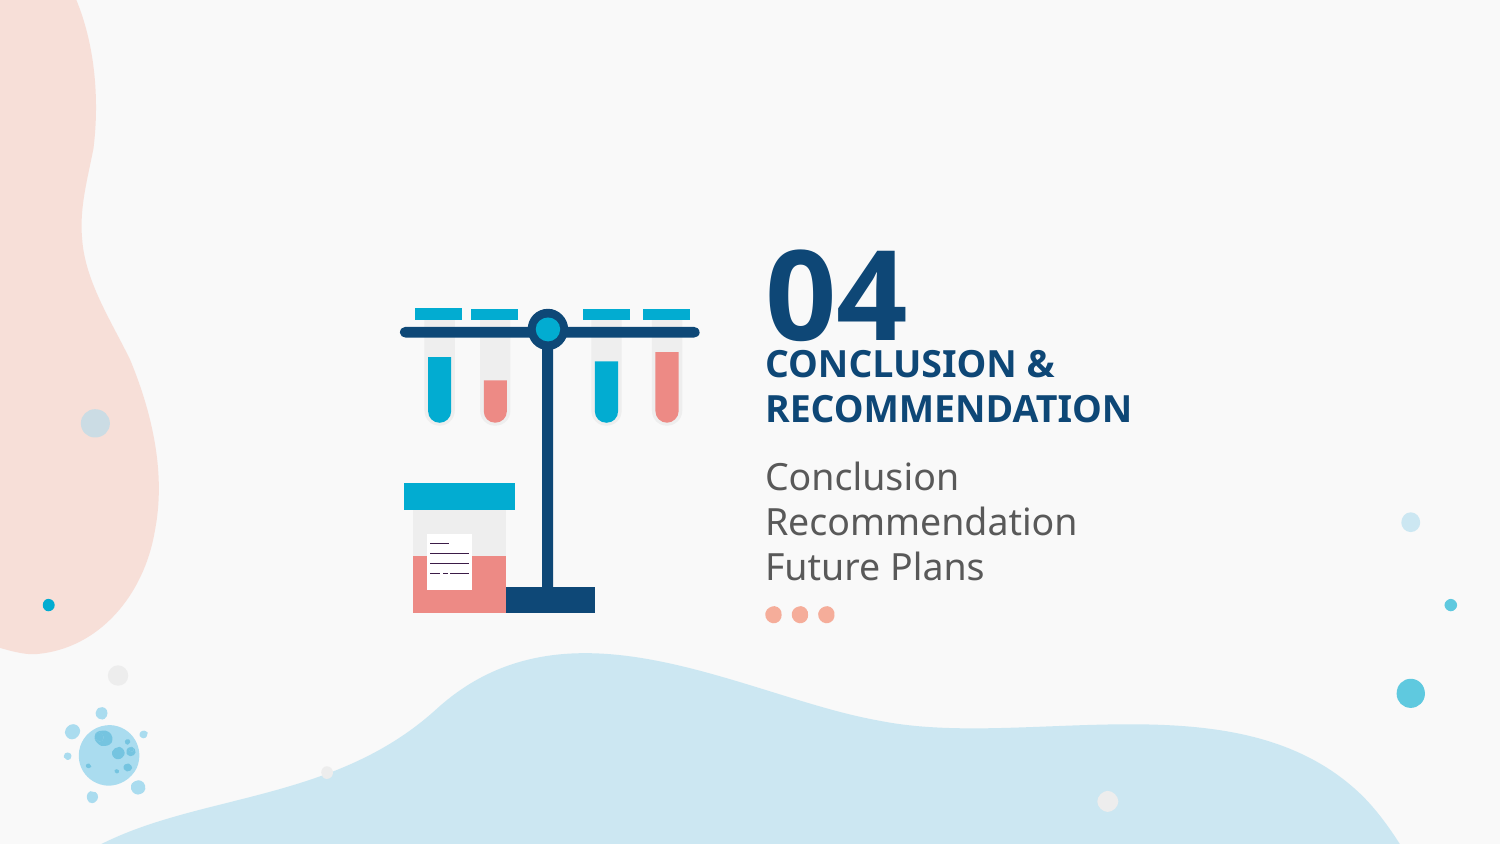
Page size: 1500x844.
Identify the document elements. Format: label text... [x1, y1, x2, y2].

title CONCLUSION & RECOMMENDATION [750, 308, 1200, 446]
subtitle Conclusion Recommendation Future Plans [750, 446, 1200, 641]
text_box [762, 603, 837, 626]
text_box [399, 307, 700, 613]
title 04 [750, 221, 948, 359]
